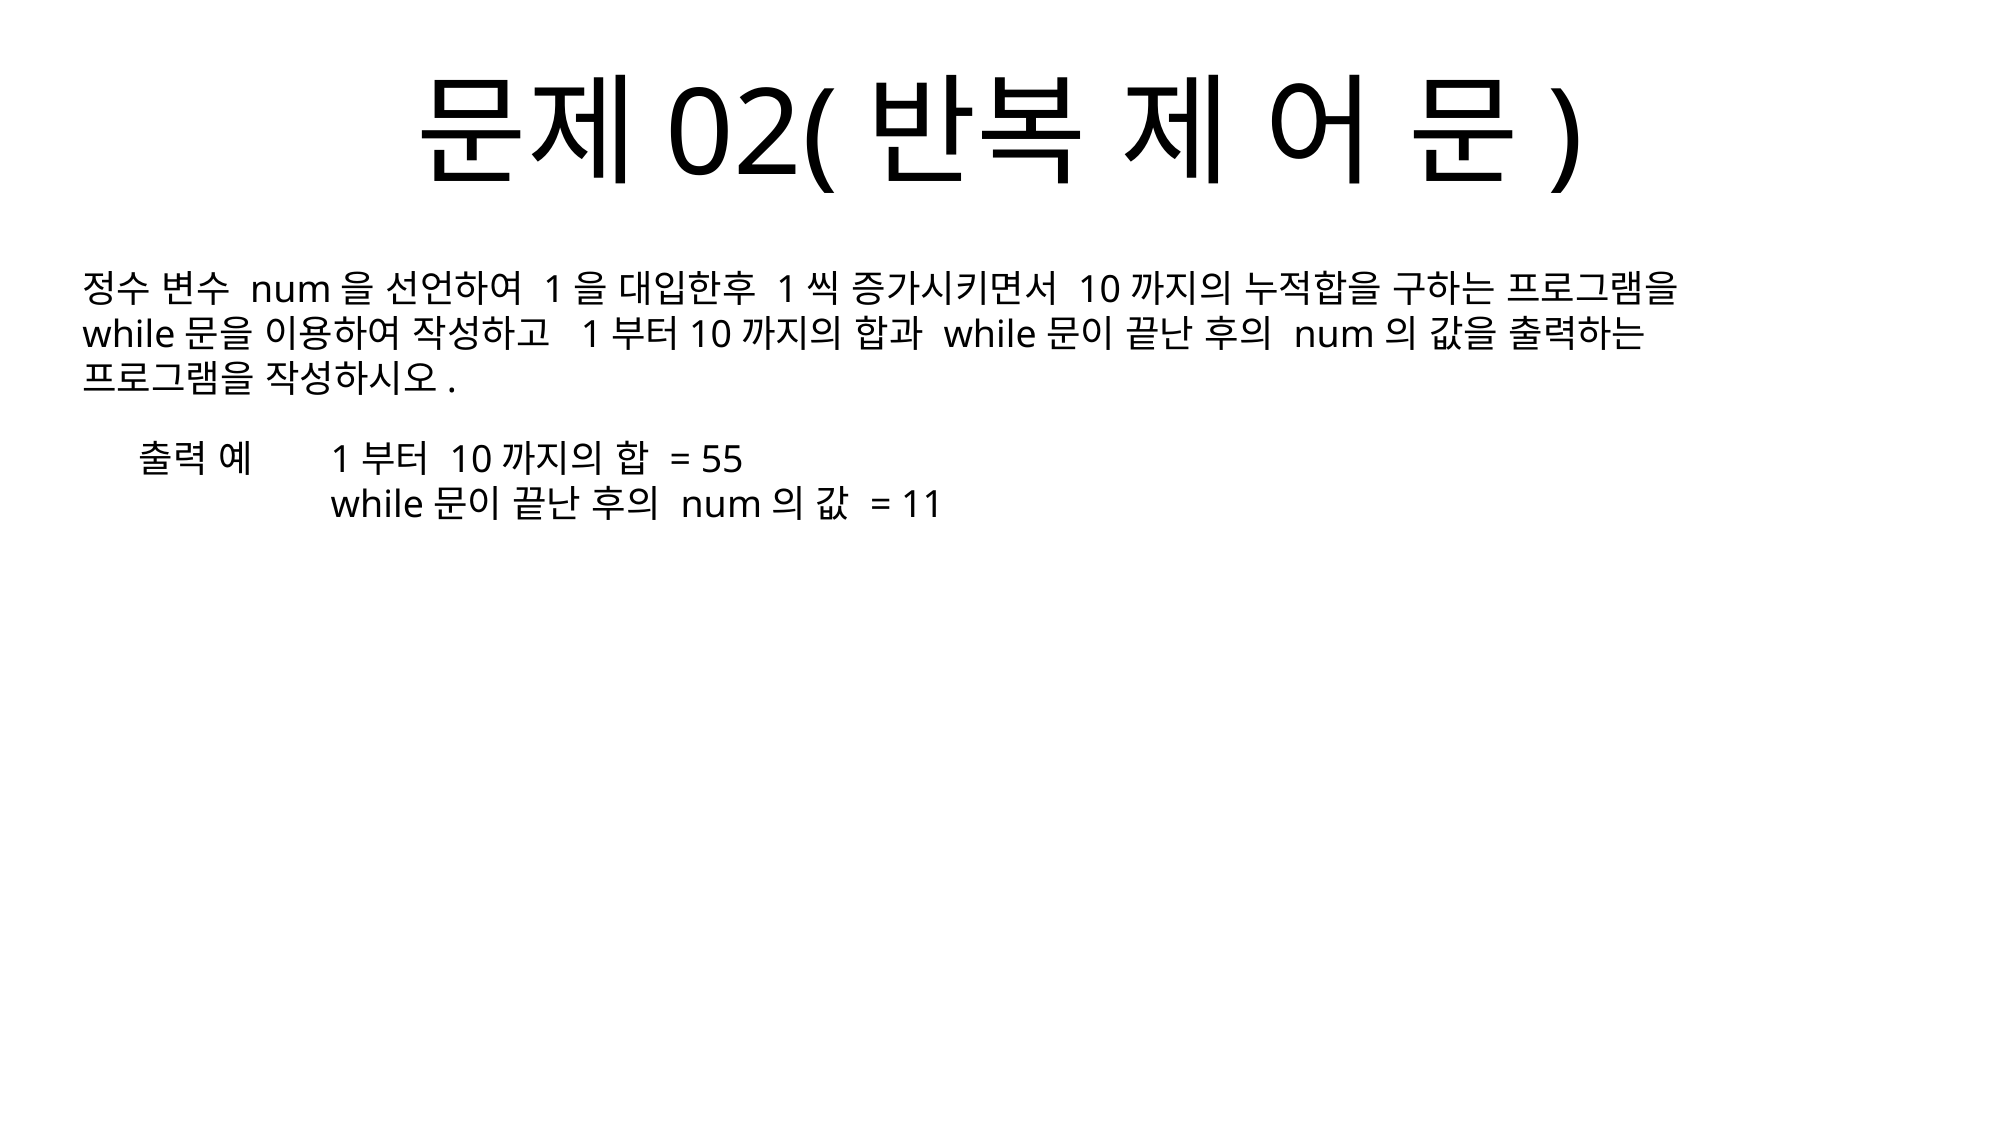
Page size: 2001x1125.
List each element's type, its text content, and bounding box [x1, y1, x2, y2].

text_box 정수 변수 num을 선언하여 1을 대입한후 1씩 증가시키면서 10까지의 누적합을 구하는 프로그램을 while문을 이용하여 작성하고 1부터10까지의 합과 while문이 끝난 후의 num의 값을 출력하는 프로그램을 작성하시오. [67, 258, 1937, 408]
text_box 1부터 10까지의 합 = 55 while문이 끝난 후의 num의 값 = 11 [315, 427, 1690, 533]
text_box 출력 예 [124, 427, 315, 488]
text_box 문제02(반복 제 어 문) [137, 62, 1863, 208]
